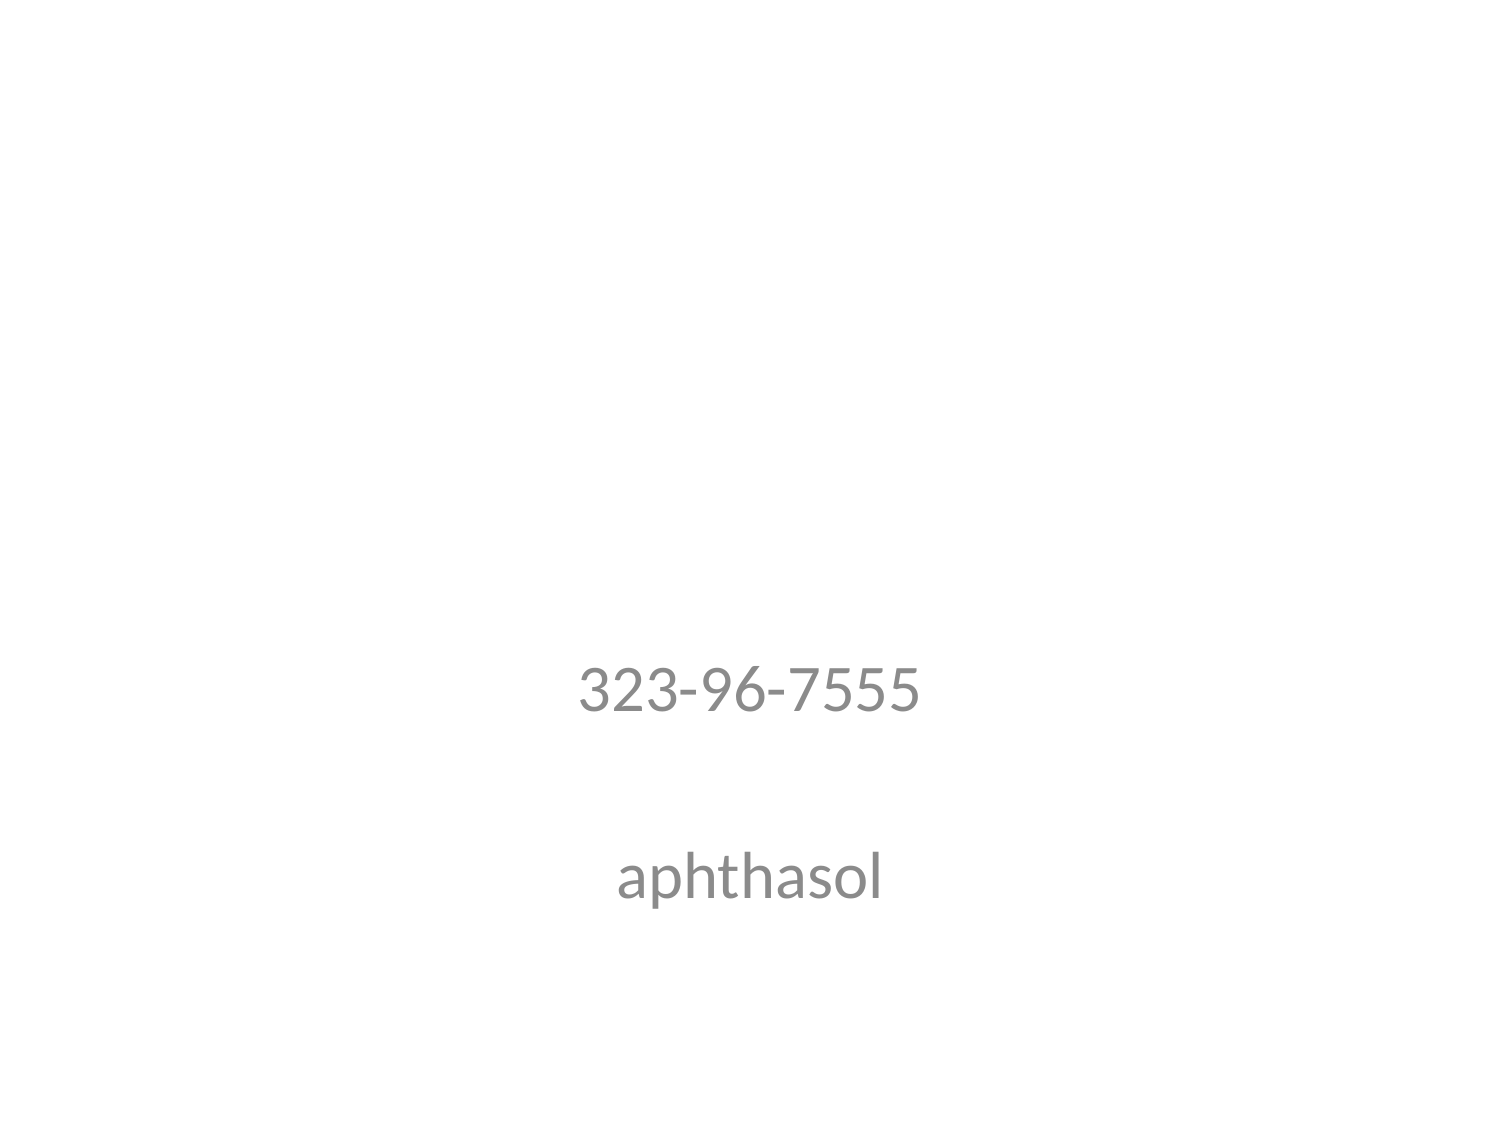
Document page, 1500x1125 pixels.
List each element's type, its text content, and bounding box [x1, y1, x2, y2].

subtitle 323-96-7555 aphthasol [225, 637, 1275, 925]
